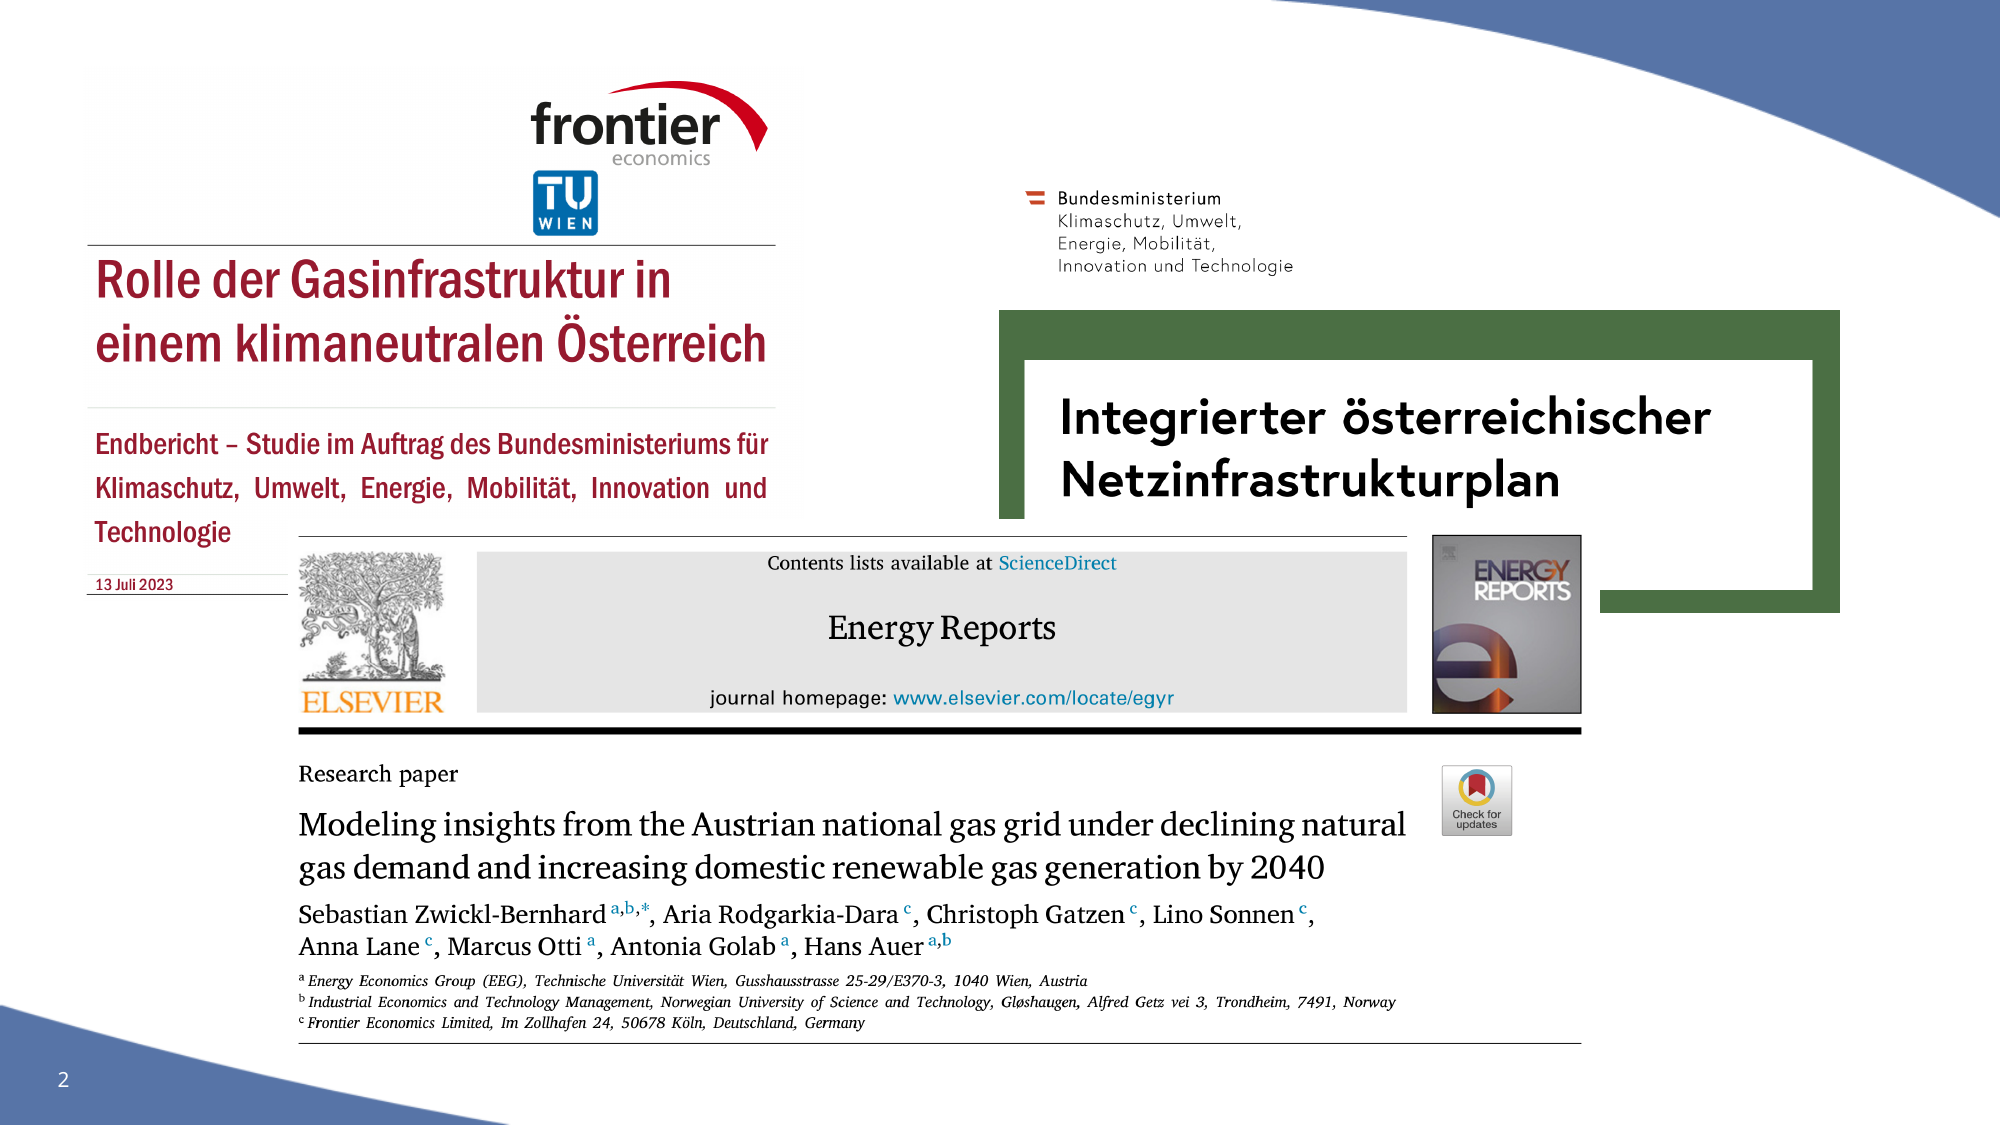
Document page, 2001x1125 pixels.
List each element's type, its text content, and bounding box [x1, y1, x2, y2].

picture [83, 66, 1840, 1052]
slide_number 2 [42, 1042, 493, 1102]
